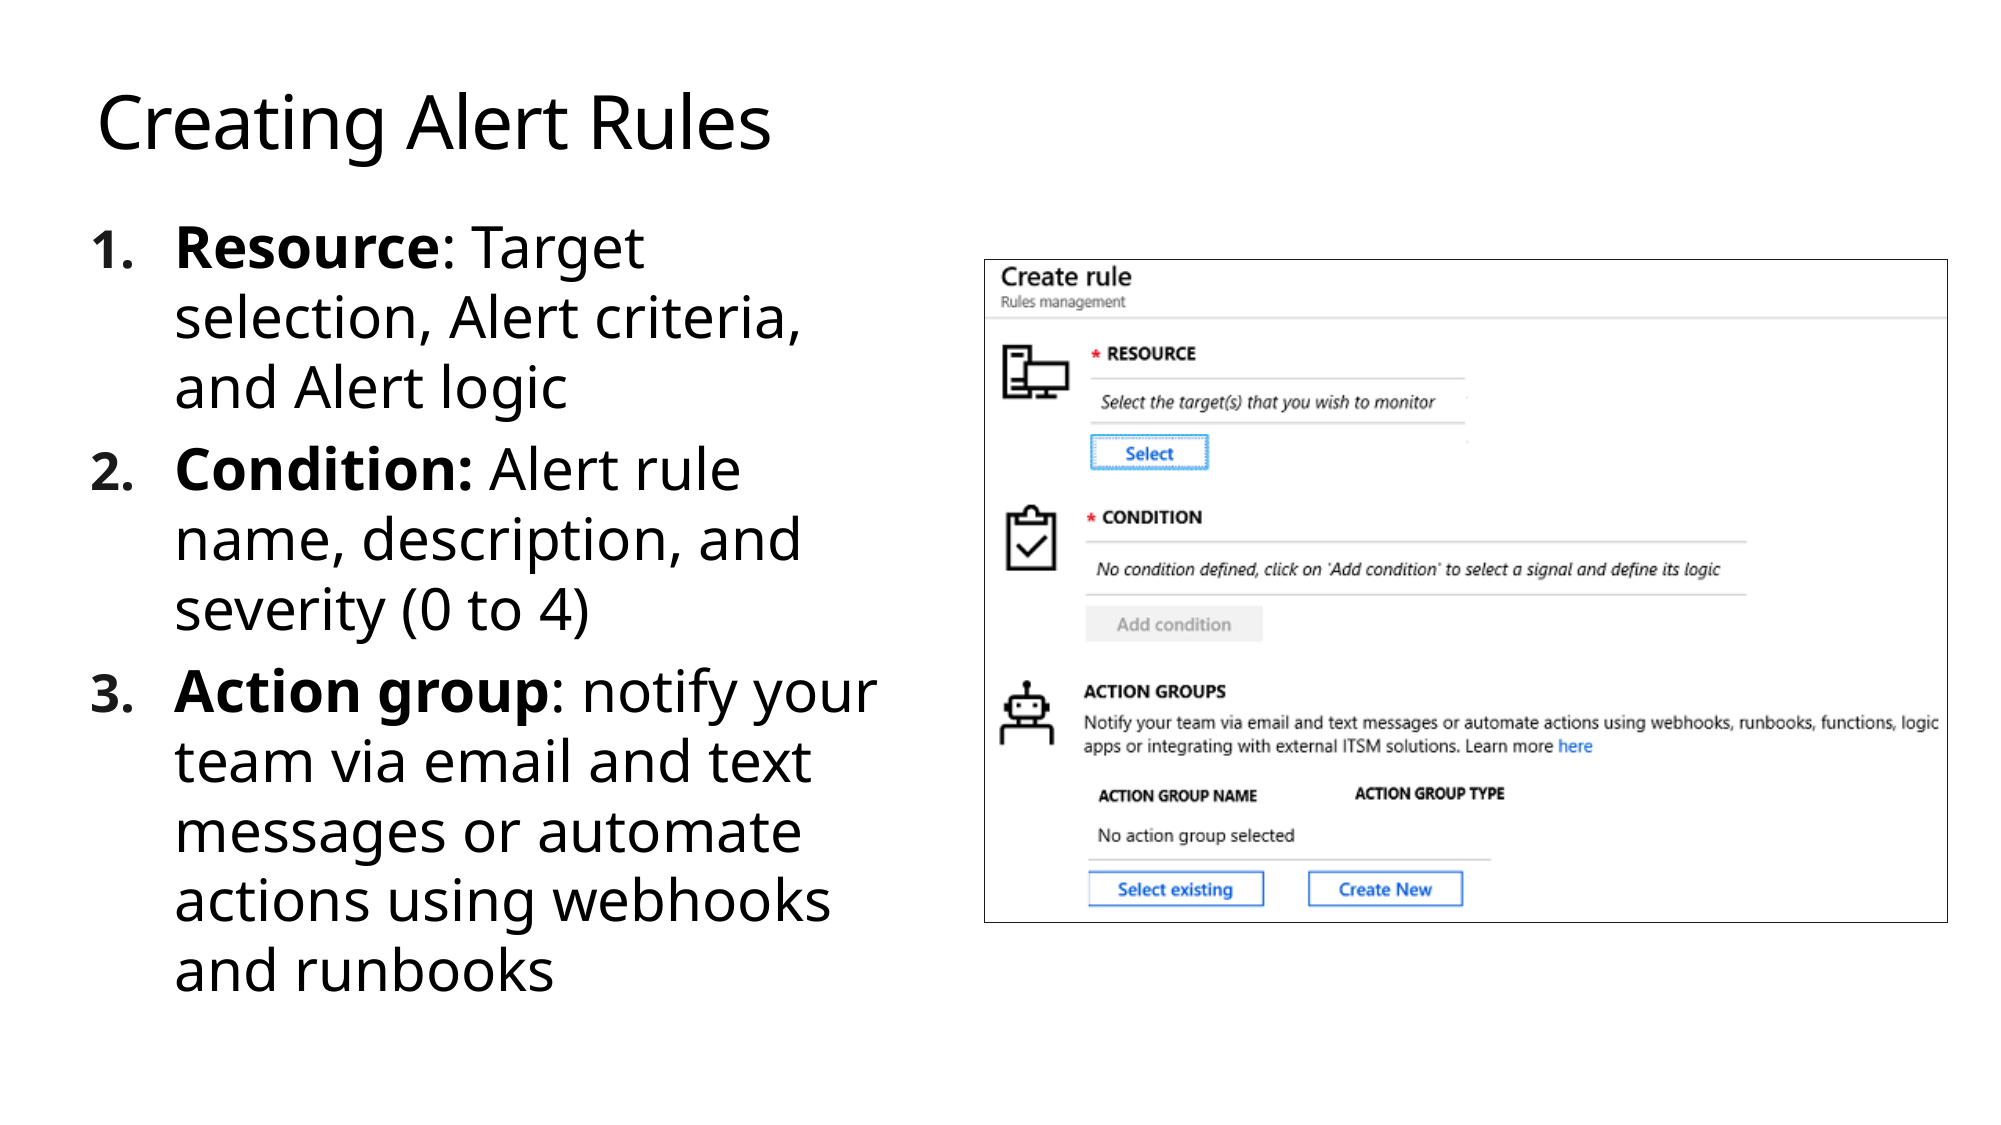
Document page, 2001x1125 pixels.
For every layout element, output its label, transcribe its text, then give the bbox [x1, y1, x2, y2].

list Resource: Target selection, Alert criteria, and Alert logic Condition: Alert rule name, description, and severity (0 to 4) Action group: notify your team via email and text messages or automate actions using webhooks and runbooks [90, 210, 884, 1086]
picture [983, 259, 1948, 923]
title Creating Alert Rules [96, 75, 1904, 166]
